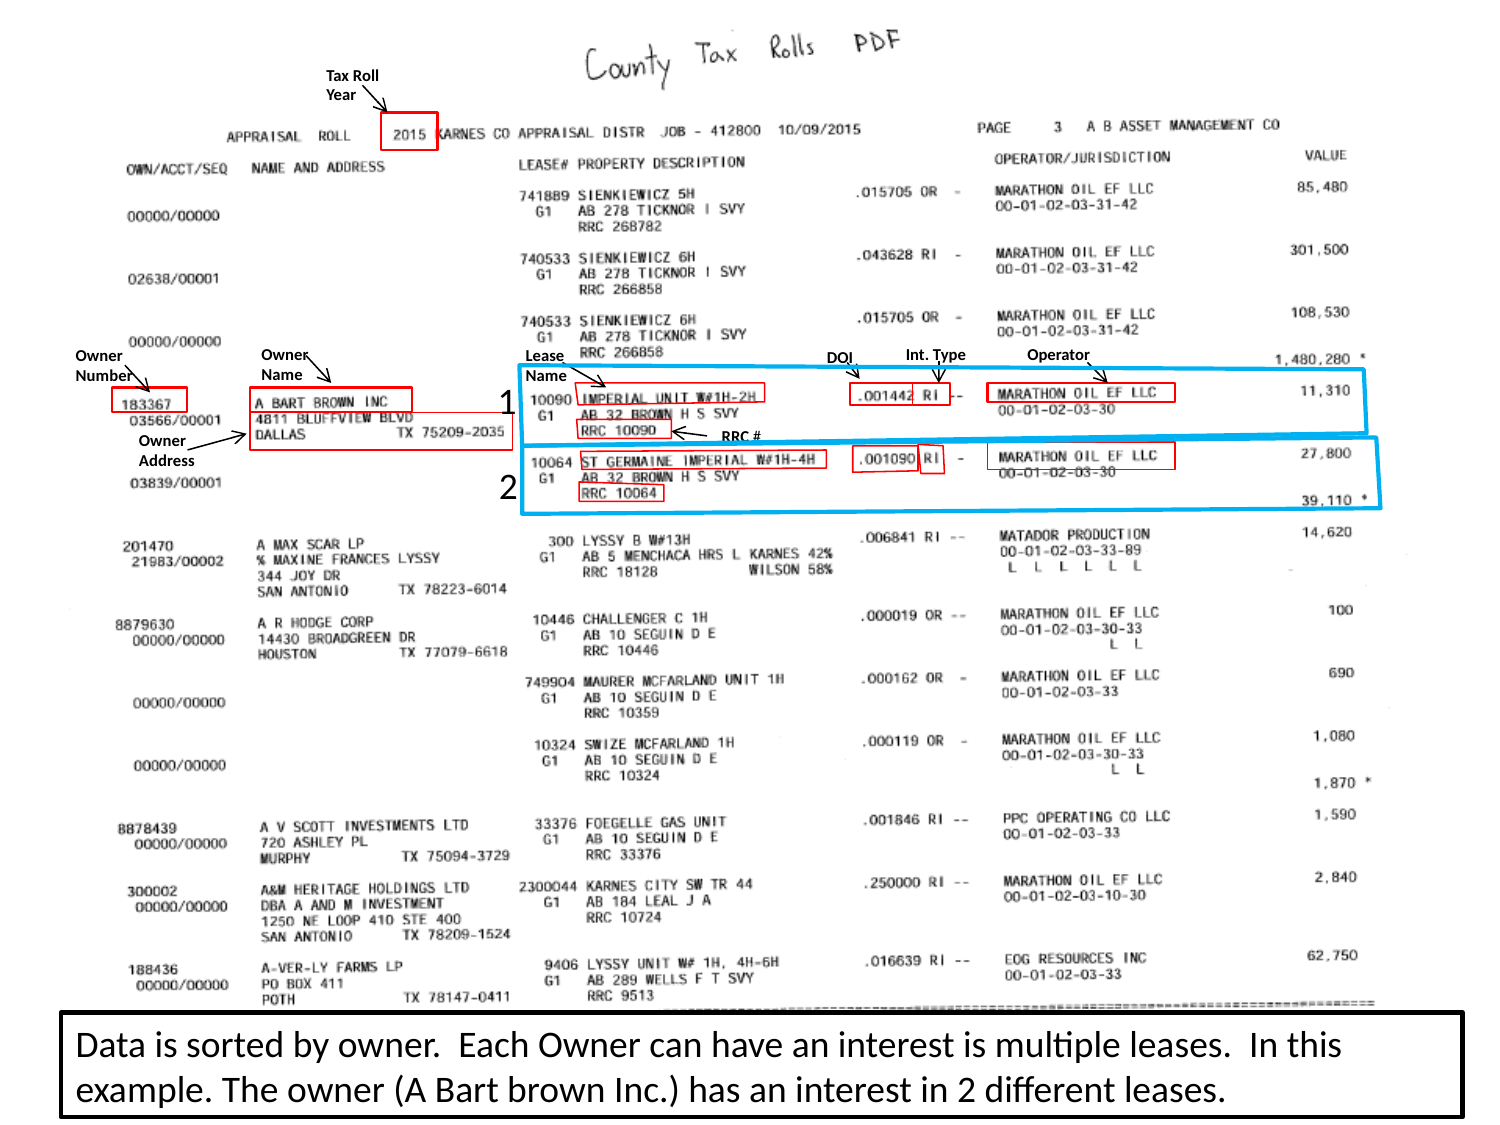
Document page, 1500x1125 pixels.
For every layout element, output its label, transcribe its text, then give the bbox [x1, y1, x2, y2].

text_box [846, 362, 860, 380]
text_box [362, 85, 388, 113]
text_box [305, 355, 332, 384]
text_box Data is sorted by owner. Each Owner can have an interest is multiple leases. In this example. The owner (A Bart brown Inc.) has an interest in 2 different leases. [59, 1010, 1465, 1119]
picture [60, 19, 1439, 1106]
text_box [1087, 362, 1108, 384]
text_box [562, 362, 607, 388]
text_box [124, 364, 151, 393]
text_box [187, 433, 247, 451]
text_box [671, 431, 708, 437]
